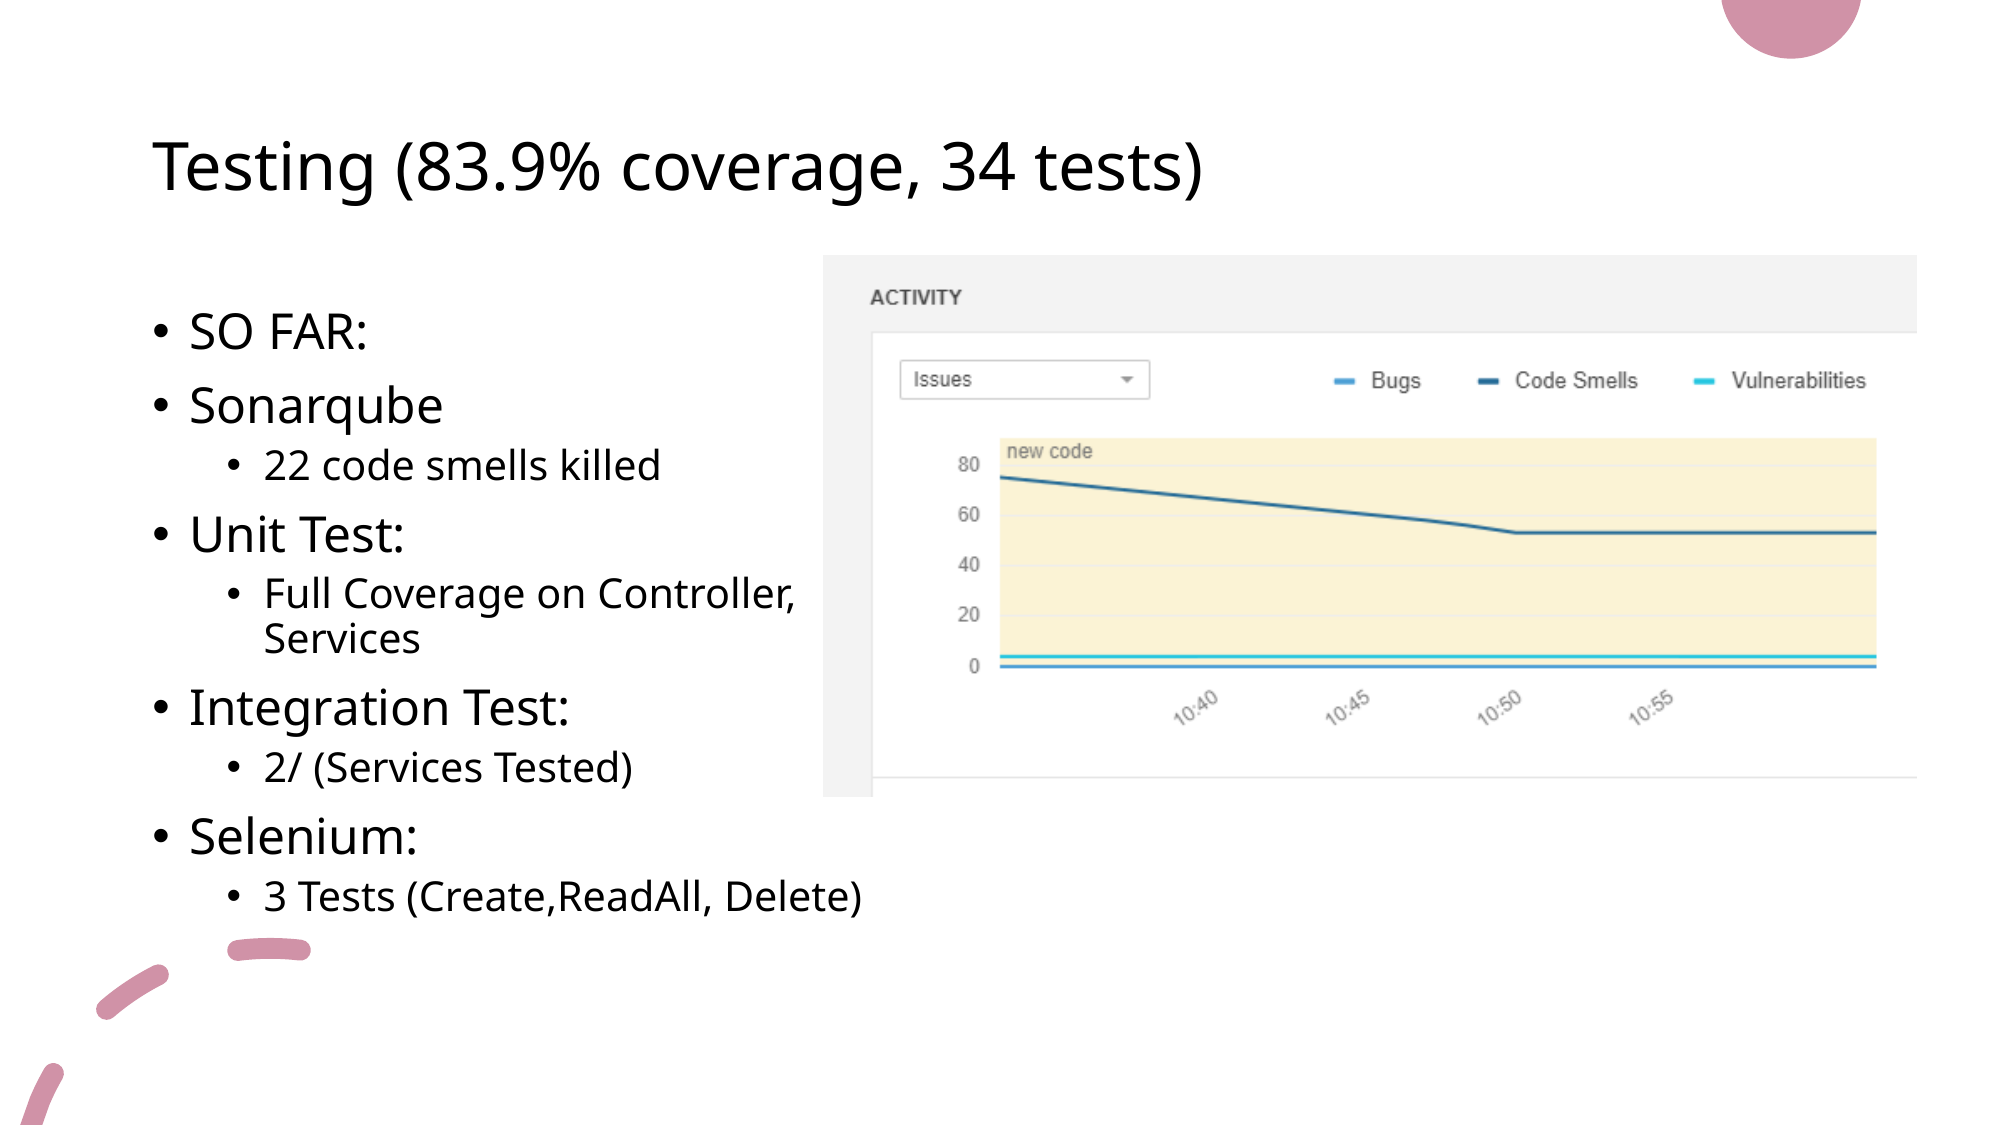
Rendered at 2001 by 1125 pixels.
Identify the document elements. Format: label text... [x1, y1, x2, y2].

picture [823, 255, 1918, 797]
list SO FAR: Sonarqube 22 code smells killed Unit Test: Full Coverage on Controller, Services Integration Test: 2/ (Services Tested) Selenium: 3 Tests (Create,ReadAll, Delete) [137, 299, 956, 933]
title Testing (83.9% coverage, 34 tests) [137, 59, 1863, 278]
